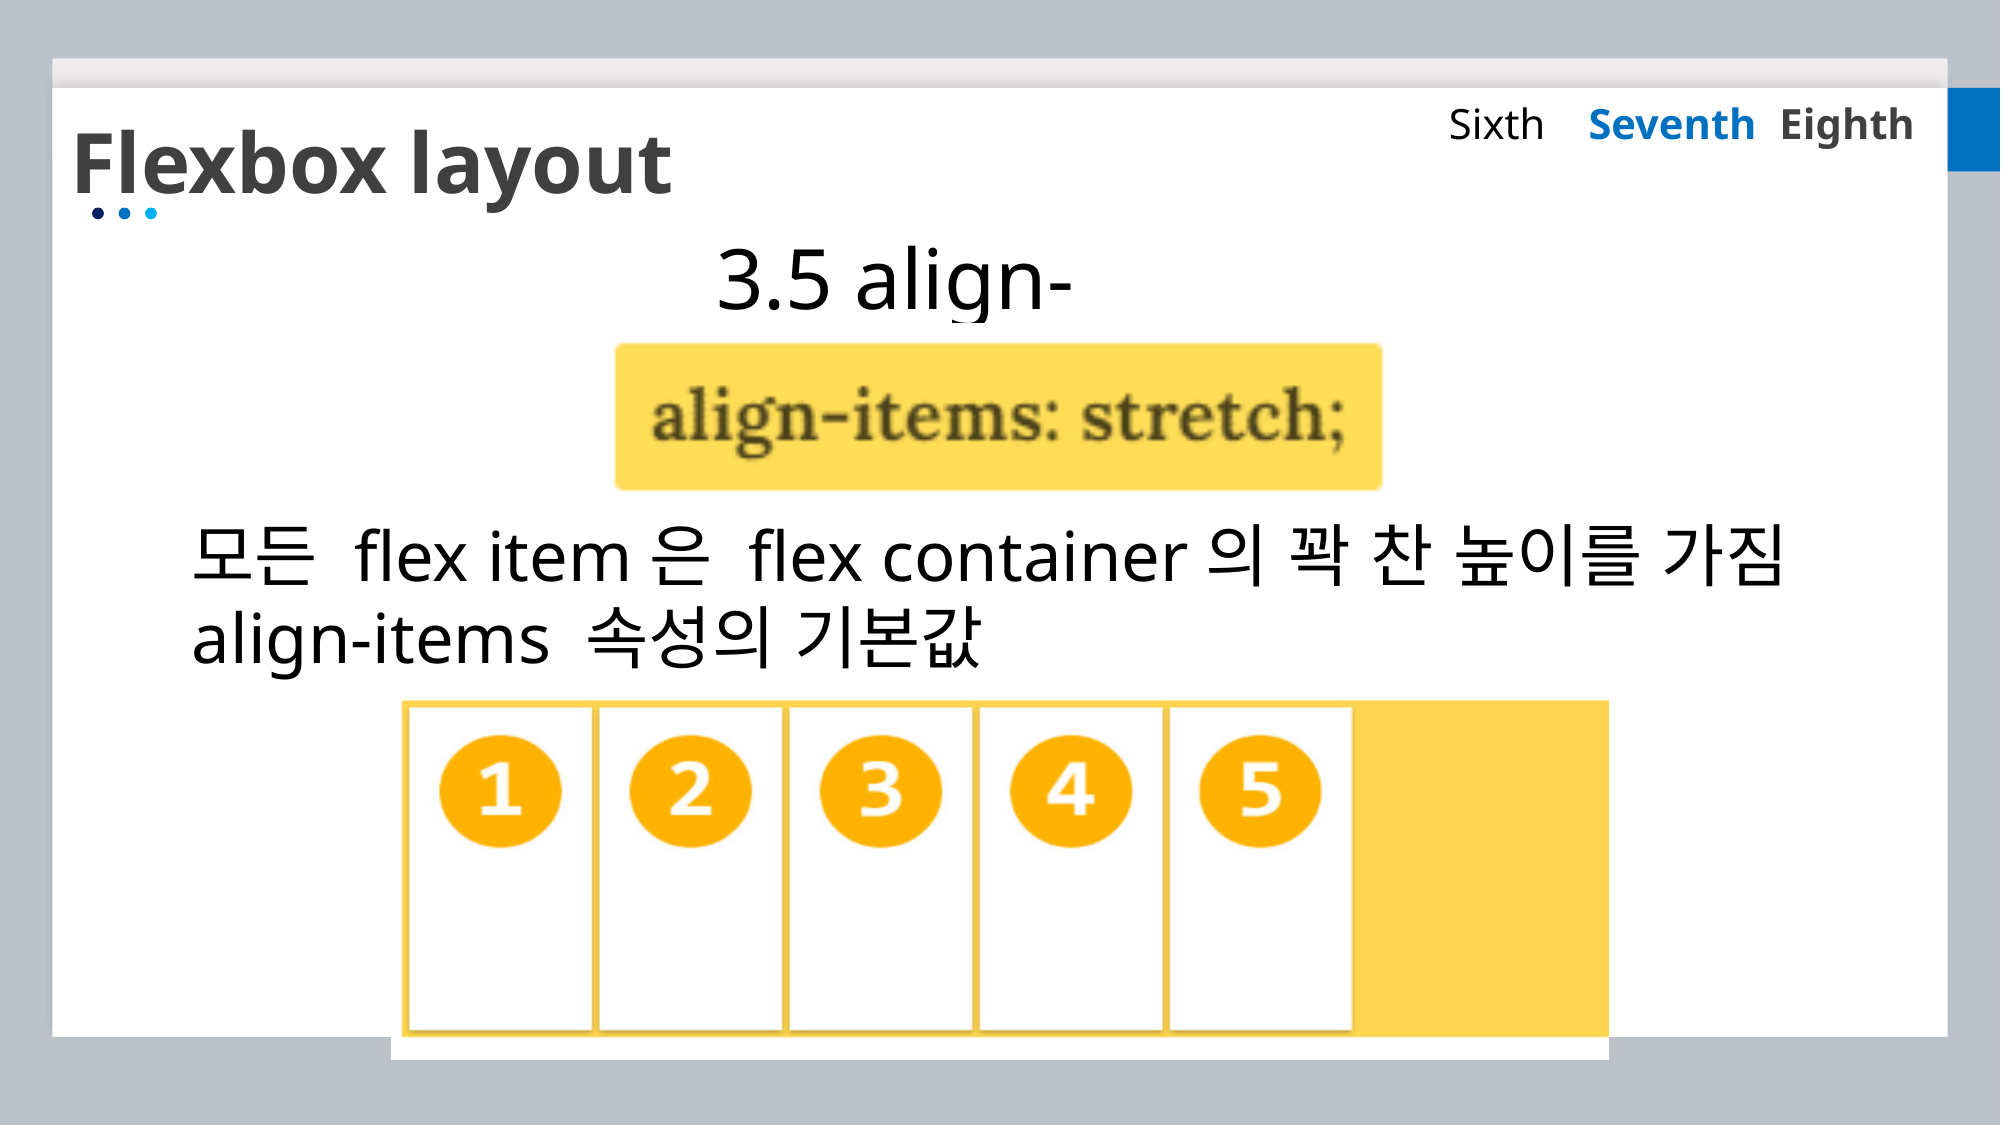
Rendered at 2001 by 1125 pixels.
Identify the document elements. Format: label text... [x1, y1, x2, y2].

text_box Flexbox layout [55, 103, 690, 218]
text_box [117, 206, 132, 221]
text_box Seventh [1573, 90, 1764, 155]
picture [602, 323, 1398, 506]
text_box [90, 206, 105, 221]
text_box 3.5 align-items [701, 219, 1299, 323]
text_box [143, 206, 158, 221]
text_box Sixth [1434, 90, 1561, 155]
text_box [1947, 87, 2000, 172]
picture [391, 687, 1609, 1060]
text_box 모든 flex item은 flex container의 꽉 찬 높이를 가짐 align-items 속성의 기본값 [177, 505, 1823, 685]
text_box Eighth [1764, 90, 1930, 155]
